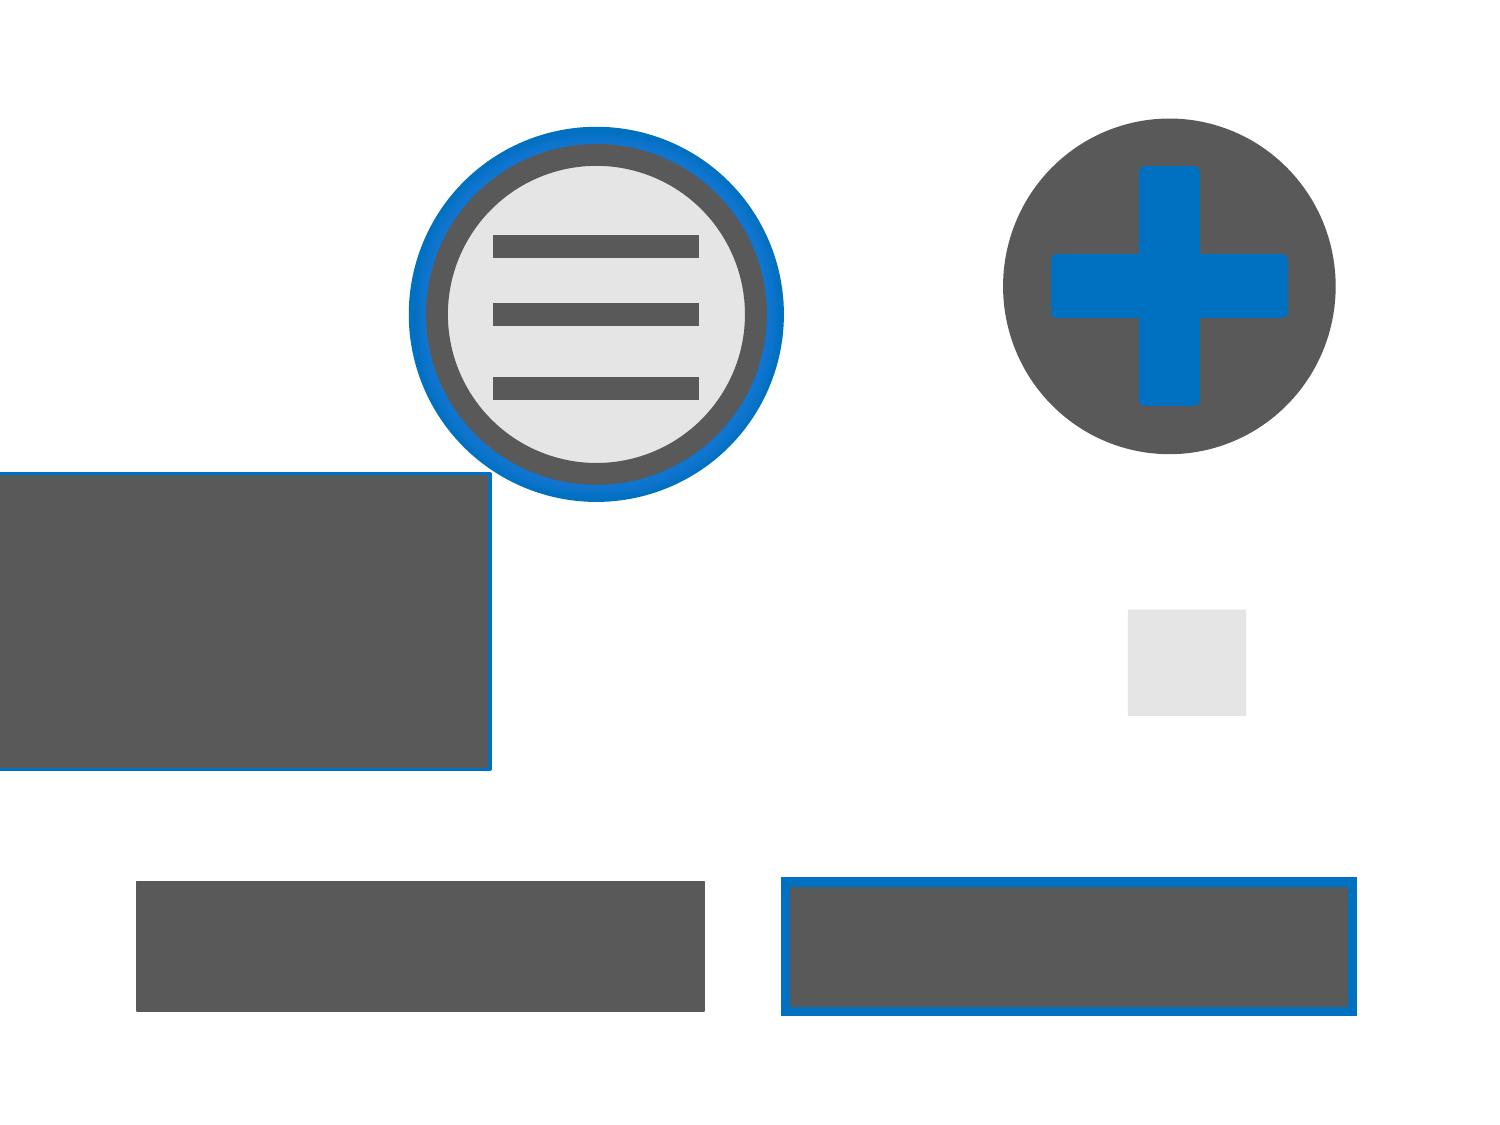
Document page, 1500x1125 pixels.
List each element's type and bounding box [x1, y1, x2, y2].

text_box [488, 371, 705, 405]
text_box [417, 135, 776, 494]
text_box [434, 152, 759, 477]
text_box [783, 880, 1354, 1014]
text_box [0, 472, 492, 771]
text_box [1126, 608, 1248, 718]
text_box [488, 230, 705, 263]
text_box [1013, 129, 1326, 444]
text_box [1055, 171, 1284, 402]
text_box [488, 297, 705, 331]
text_box [135, 879, 706, 1013]
